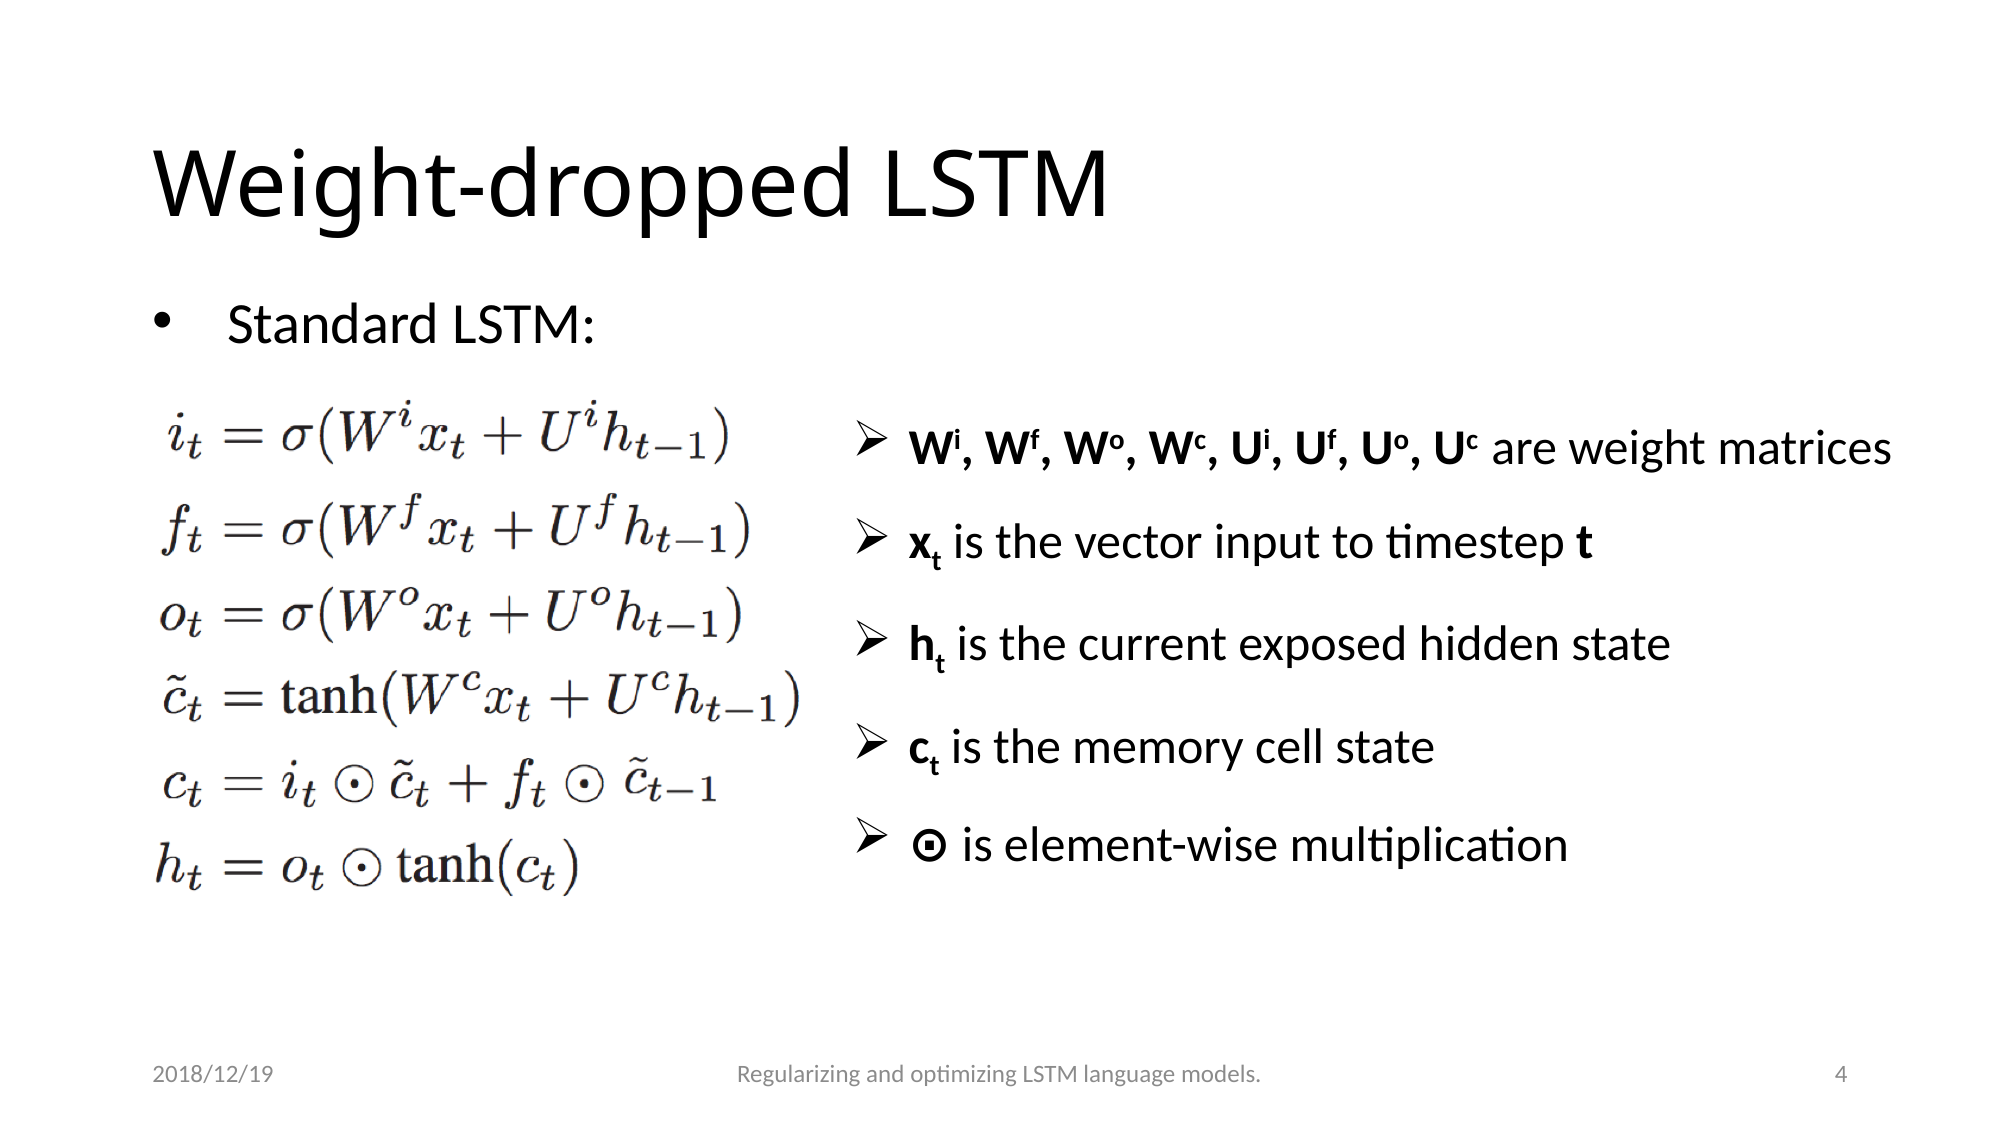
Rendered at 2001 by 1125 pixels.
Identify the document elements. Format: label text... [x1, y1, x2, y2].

text_box Standard LSTM: [137, 277, 838, 363]
text_box Wi, Wf, Wo, Wc, Ui, Uf, Uo, Uc are weight matrices xt is the vector input to timestep t ht is the current exposed hidden state ct is the memory cell state ⊙ is element-wise multiplication [837, 376, 1929, 879]
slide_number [137, 1042, 588, 1103]
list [137, 376, 823, 926]
slide_number 4 [1412, 1042, 1863, 1103]
title Weight-dropped LSTM [137, 59, 1863, 278]
footer Regularizing and optimizing LSTM language models. [662, 1042, 1338, 1103]
